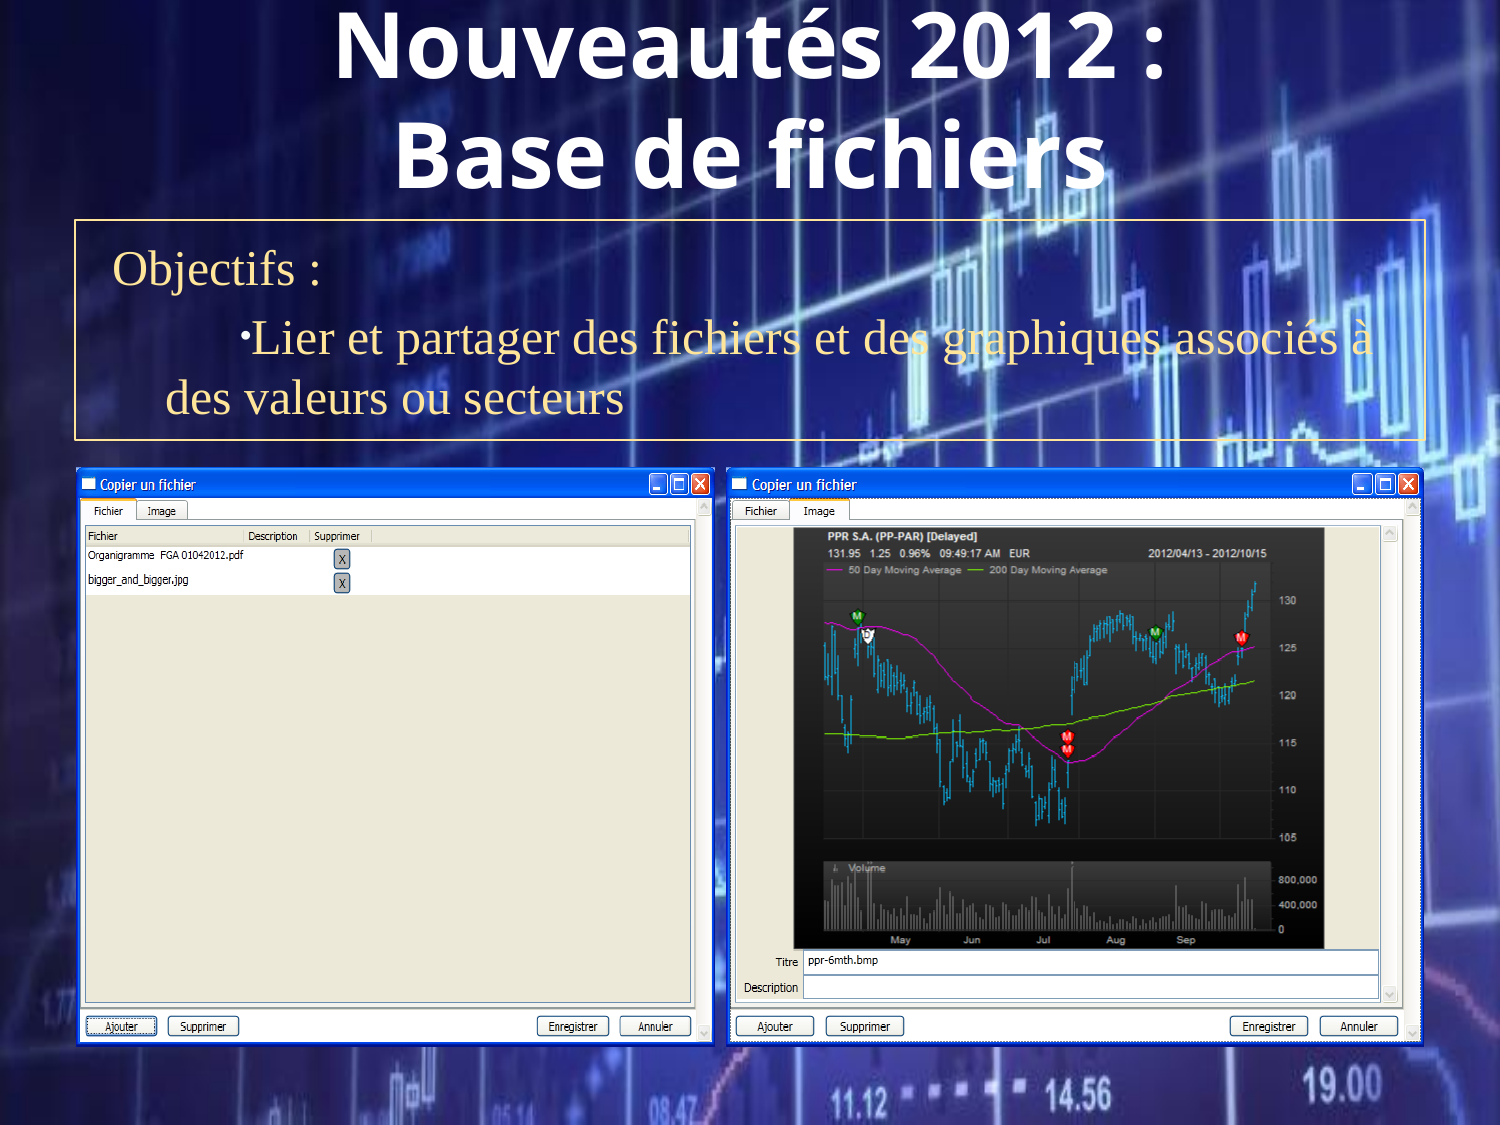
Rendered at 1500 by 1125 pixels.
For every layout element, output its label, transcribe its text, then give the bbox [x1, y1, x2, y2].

text_box Objectifs : Lier et partager des fichiers et des graphiques associés à des valeurs ou secteurs [74, 219, 1425, 440]
picture [0, 0, 1500, 1125]
title Nouveautés 2012 : Base de fichiers [75, 0, 1425, 219]
